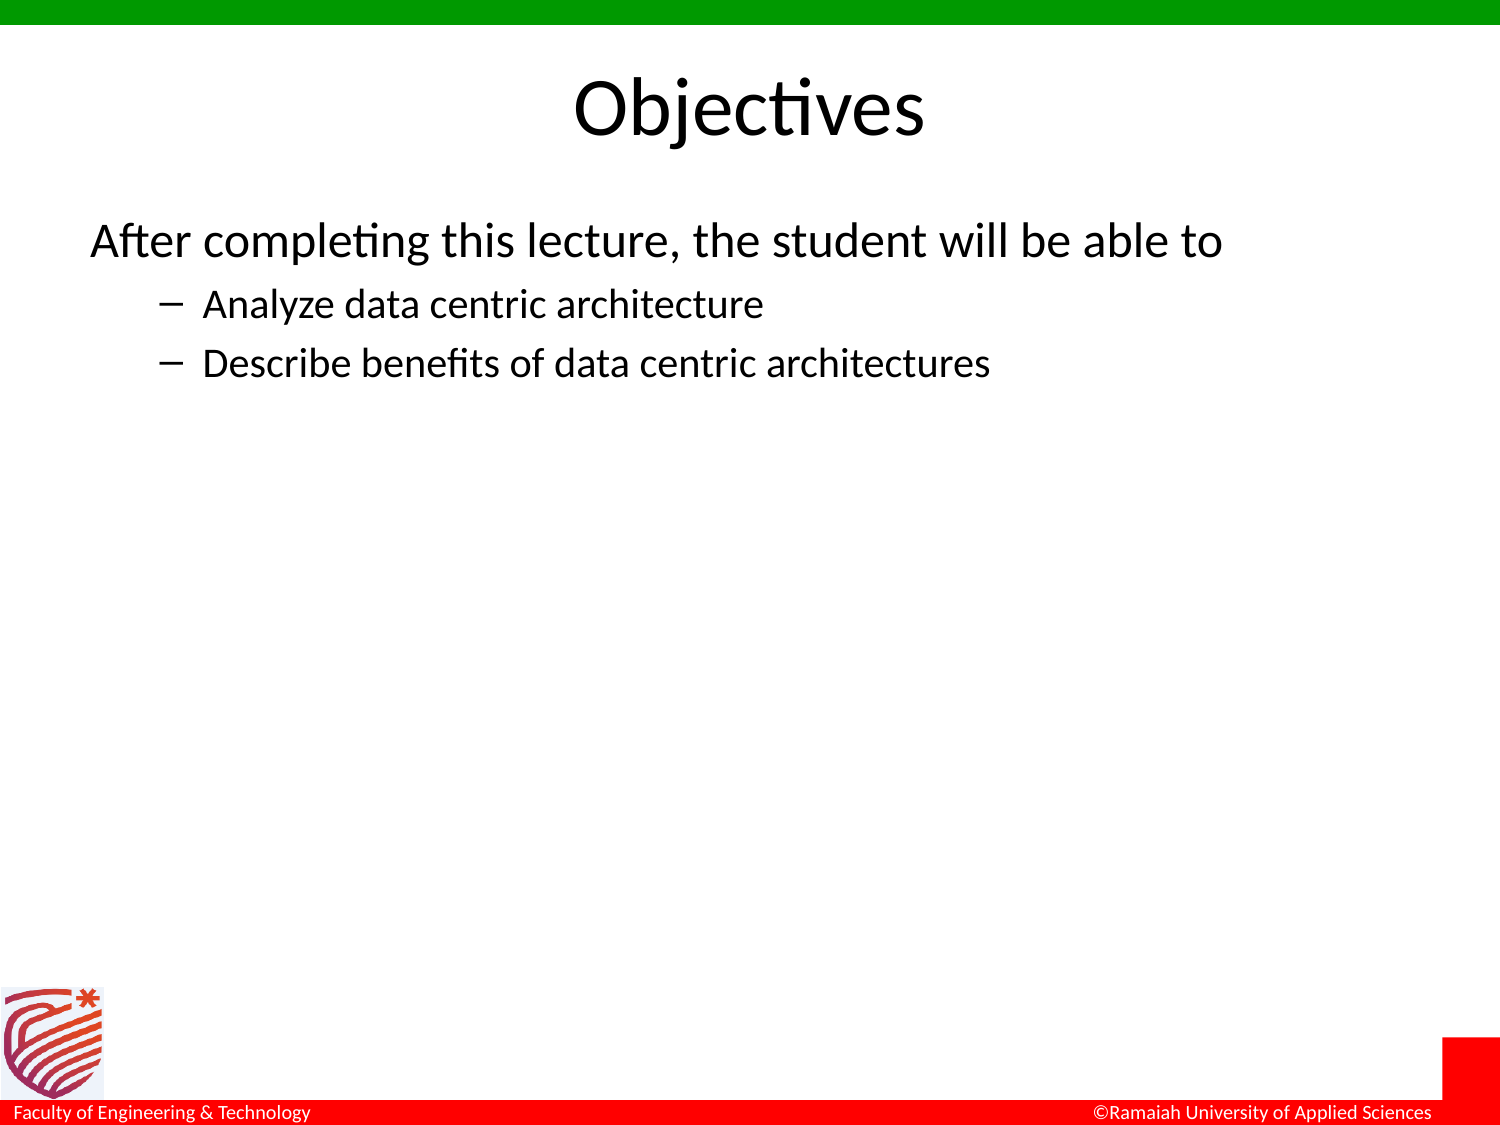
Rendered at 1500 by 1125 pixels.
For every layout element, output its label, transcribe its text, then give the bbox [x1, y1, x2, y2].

title Objectives [75, 45, 1425, 200]
picture [1, 987, 104, 1100]
list After completing this lecture, the student will be able to Analyze data centric architecture Describe benefits of data centric architectures [75, 200, 1426, 943]
